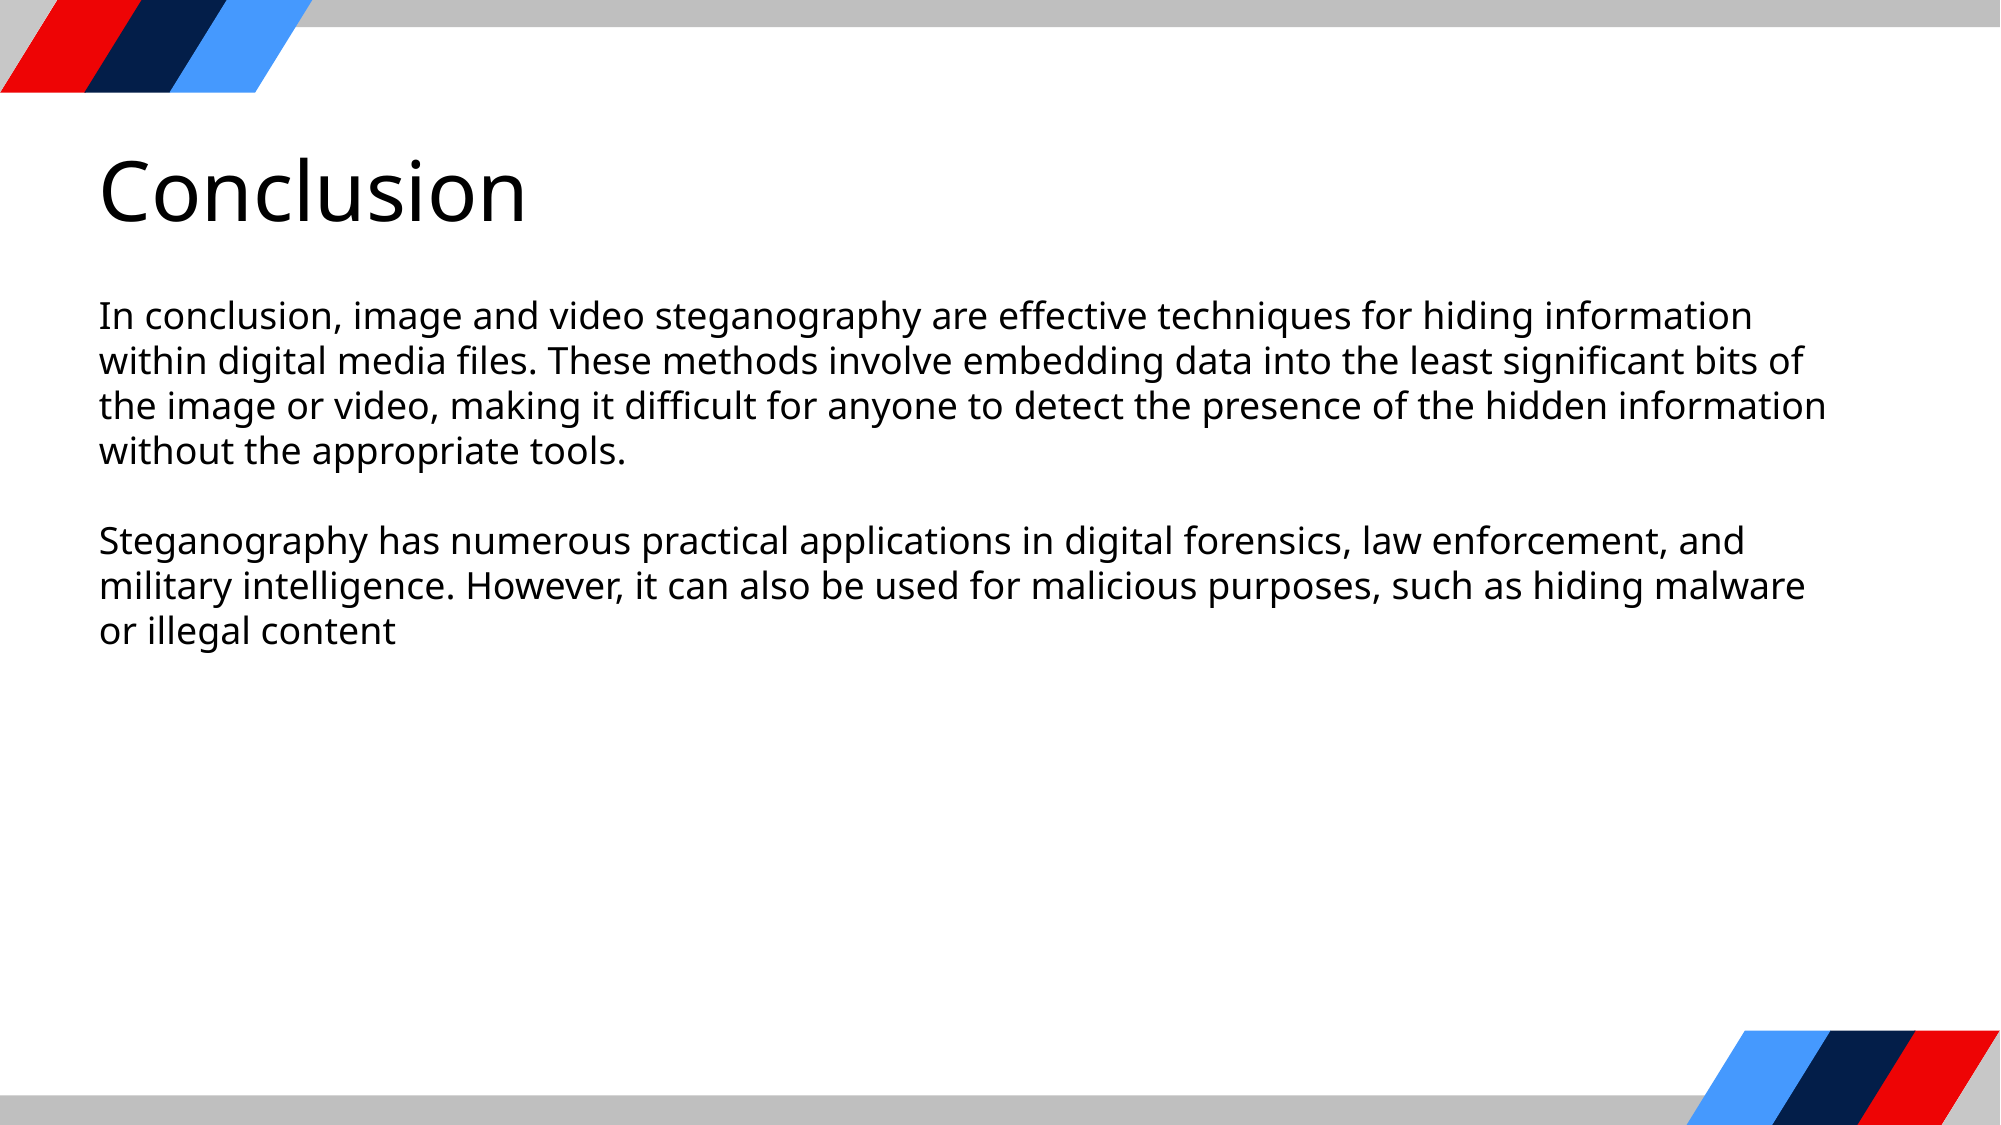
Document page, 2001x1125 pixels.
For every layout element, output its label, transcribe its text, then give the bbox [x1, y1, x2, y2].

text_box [0, 1030, 2000, 1125]
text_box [0, 0, 2000, 93]
text_box Conclusion [84, 130, 881, 246]
text_box In conclusion, image and video steganography are effective techniques for hiding information within digital media files. These methods involve embedding data into the least significant bits of the image or video, making it difficult for anyone to detect the presence of the hidden information without the appropriate tools. Steganography has numerous practical applications in digital forensics, law enforcement, and military intelligence. However, it can also be used for malicious purposes, such as hiding malware or illegal content [84, 284, 1870, 660]
